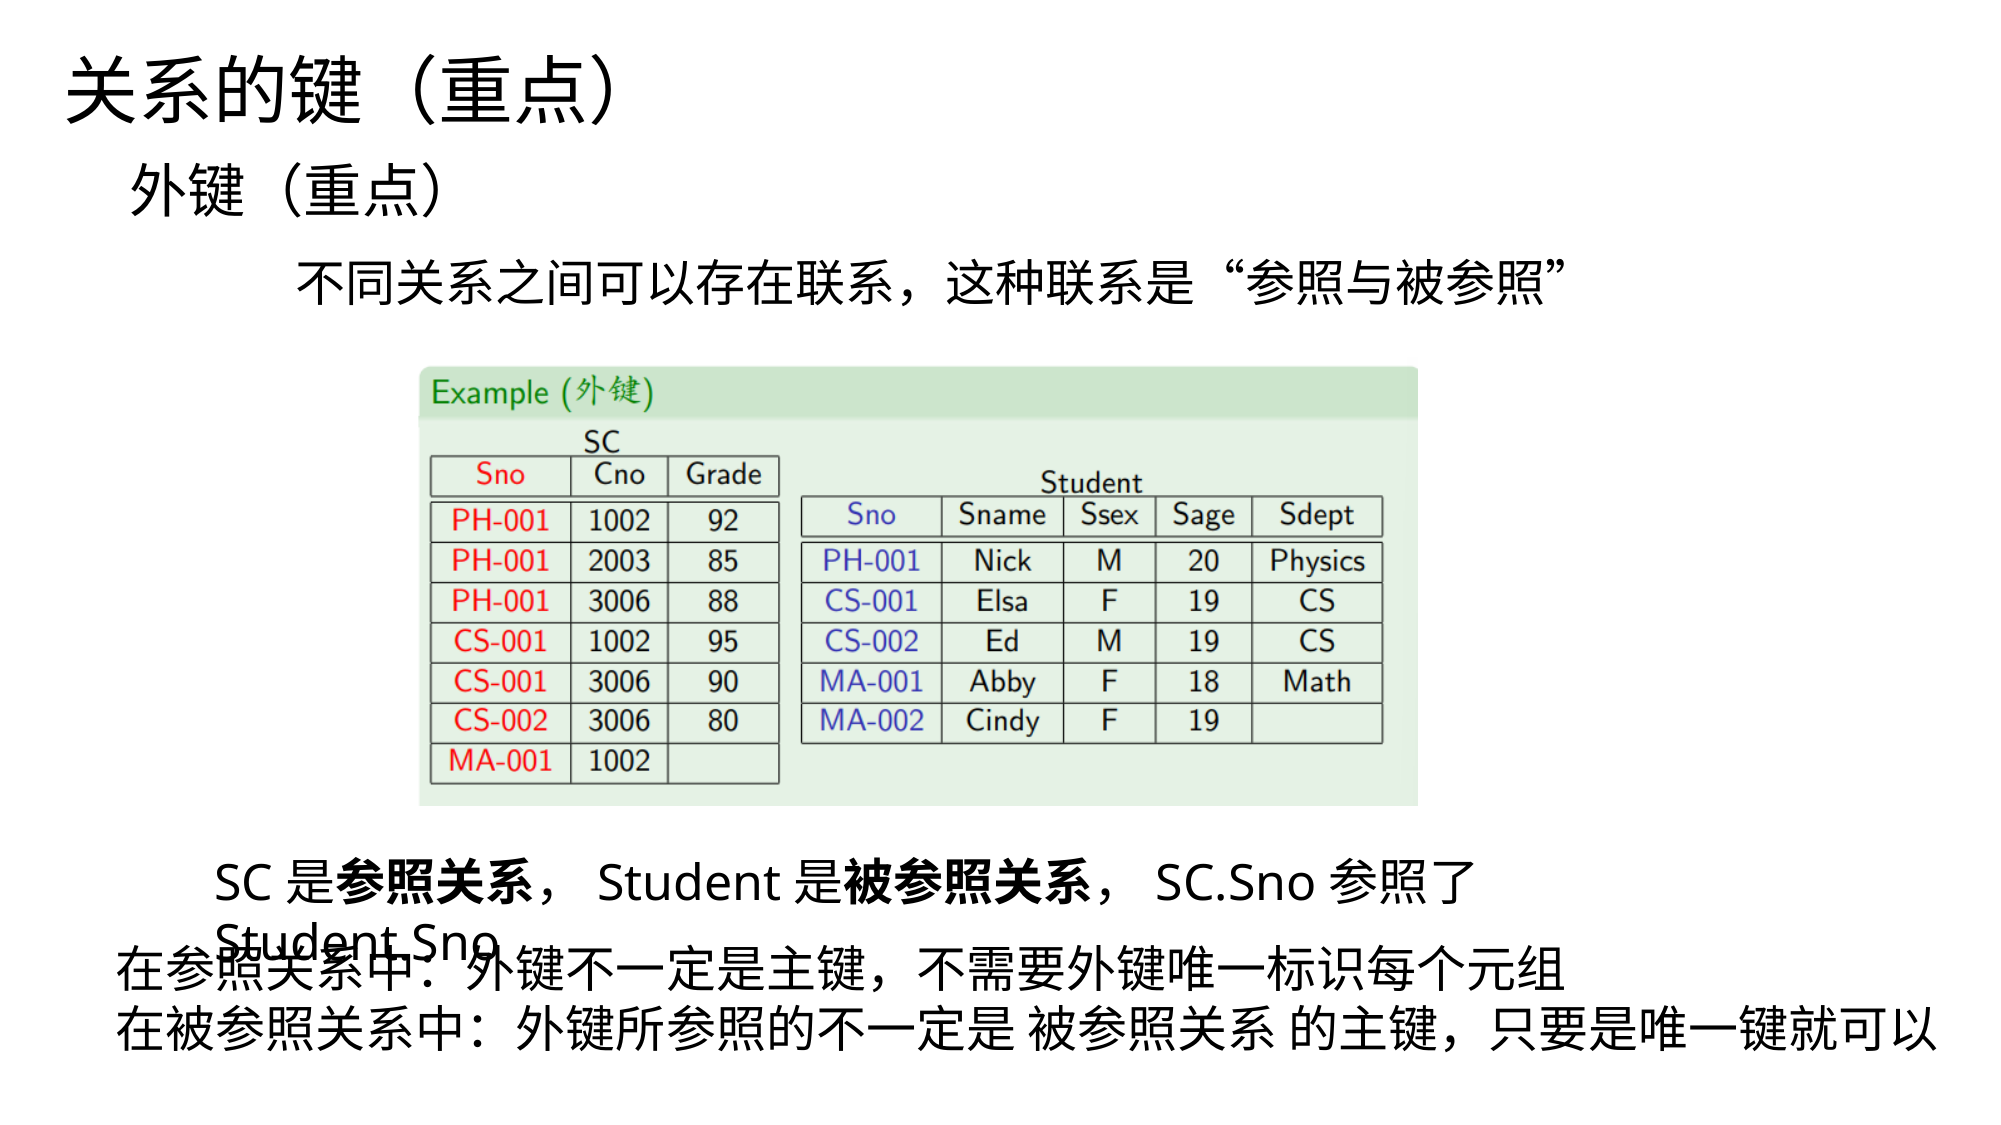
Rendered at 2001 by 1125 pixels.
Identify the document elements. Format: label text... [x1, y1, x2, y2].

text_box SC是参照关系，Student是被参照关系，SC.Sno参照了Student.Sno [199, 843, 1765, 930]
picture [416, 357, 1418, 806]
text_box 在参照关系中：外键不一定是主键，不需要外键唯一标识每个元组 在被参照关系中：外键所参照的不一定是 被参照关系 的主键，只要是唯一键就可以 [101, 930, 1989, 1066]
text_box 不同关系之间可以存在联系，这种联系是“参照与被参照” [280, 243, 1720, 319]
text_box 关系的键（重点） [49, 36, 679, 142]
text_box 外键（重点） [114, 146, 716, 232]
